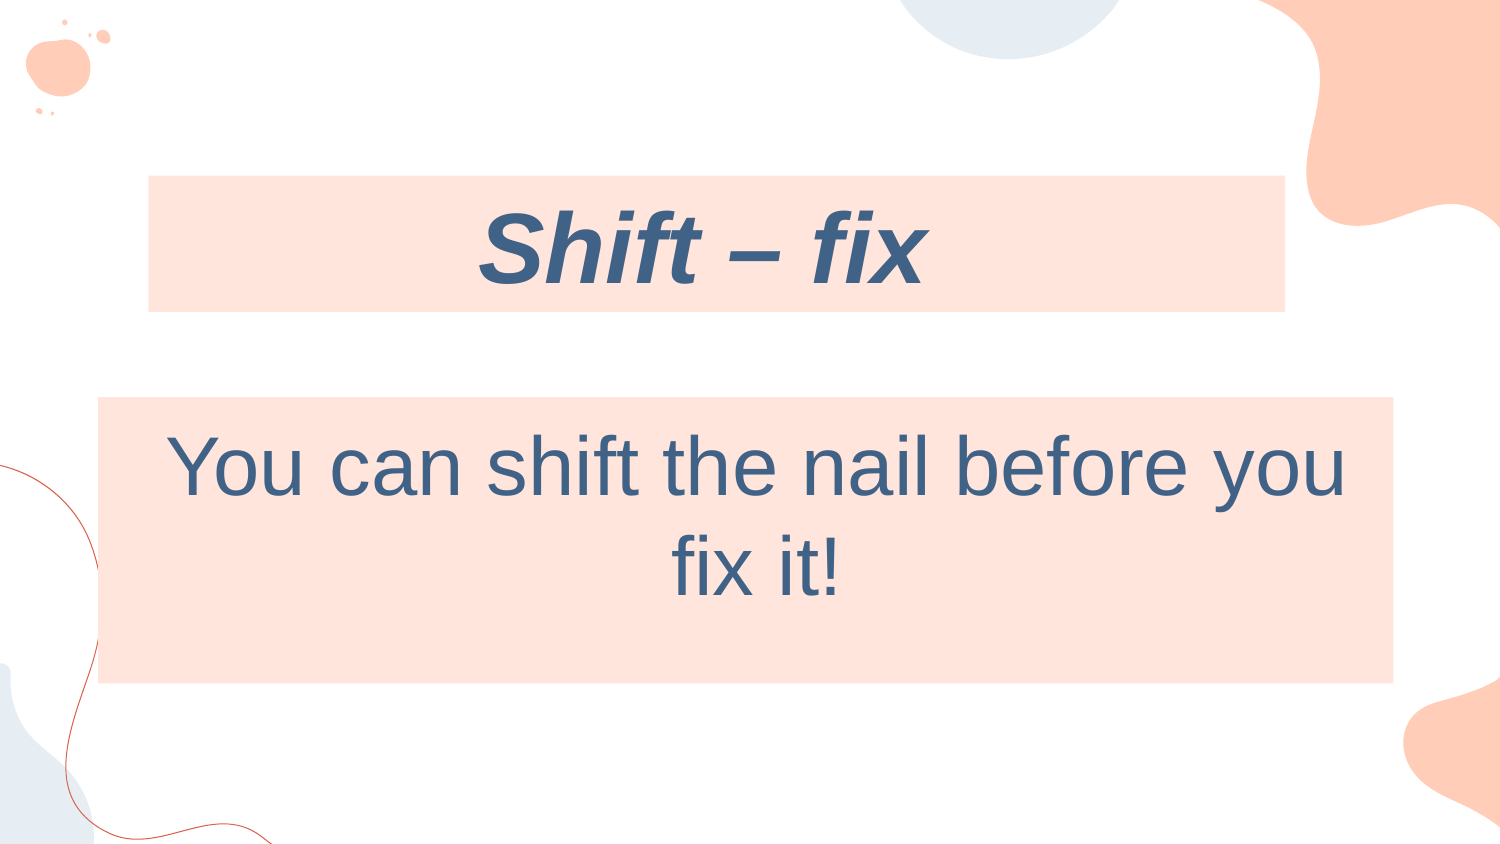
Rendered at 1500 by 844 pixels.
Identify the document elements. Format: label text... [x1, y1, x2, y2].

list You can shift the nail before you fix it! [98, 397, 1394, 684]
title Shift – fix [148, 175, 1286, 312]
